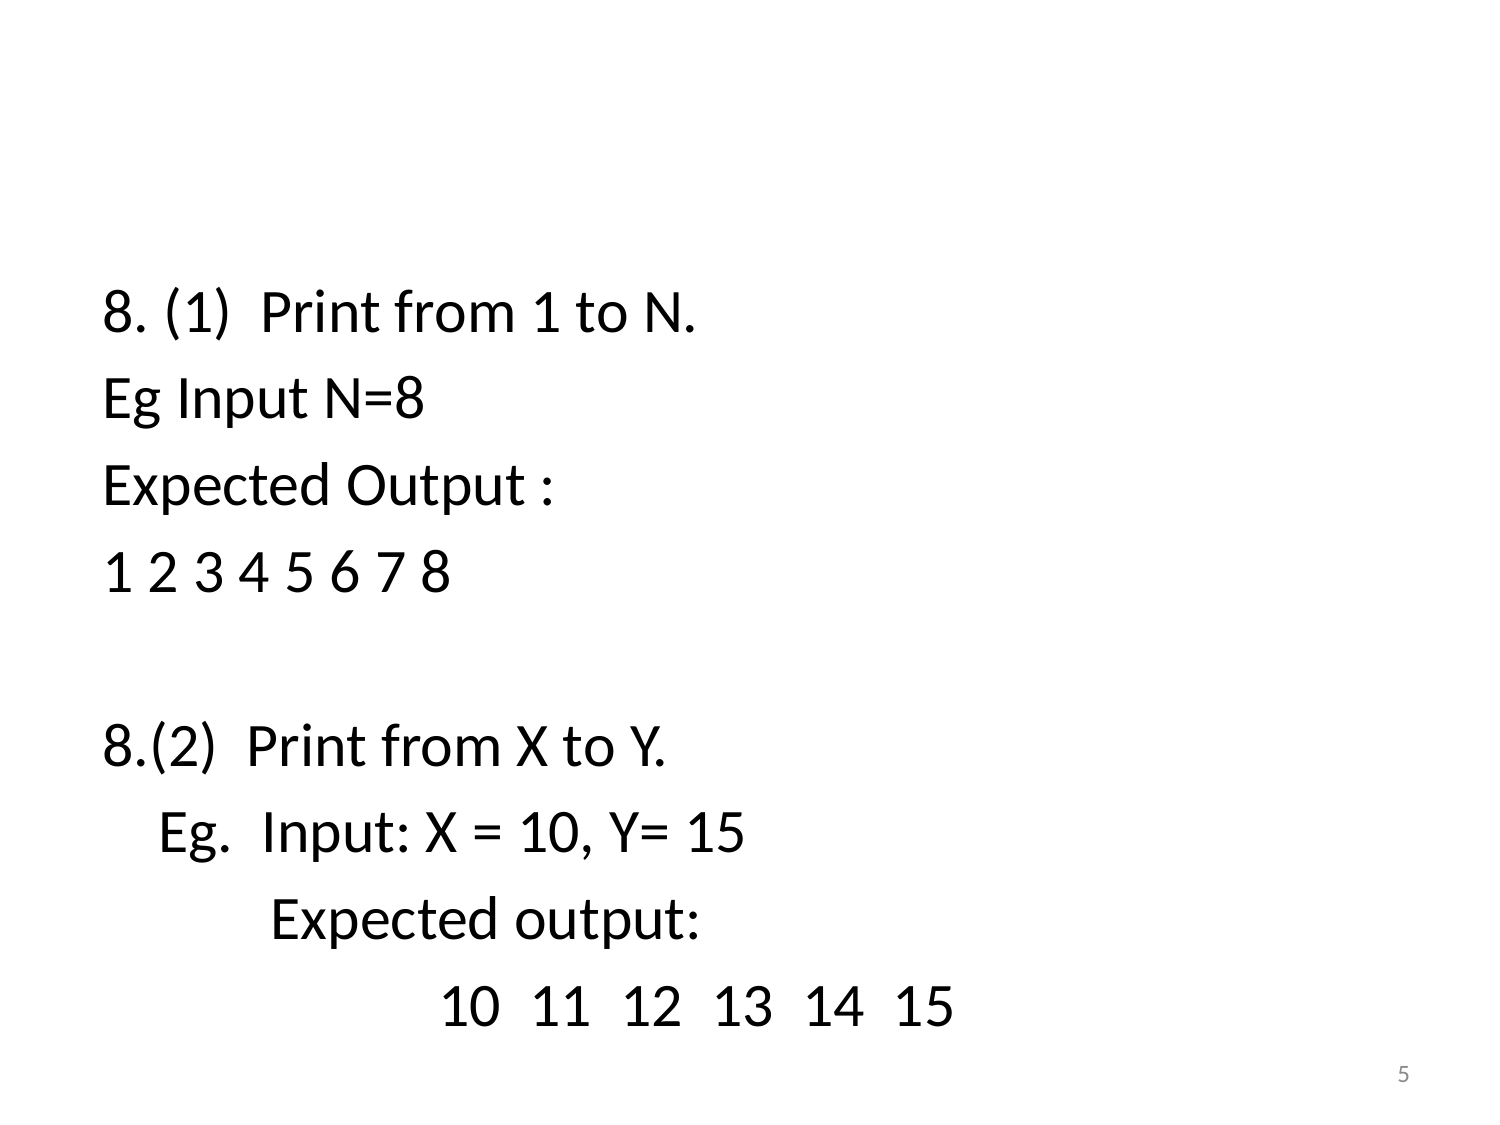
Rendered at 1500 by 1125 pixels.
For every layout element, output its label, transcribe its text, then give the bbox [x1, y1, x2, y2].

list 8. (1) Print from 1 to N. Eg Input N=8 Expected Output : 1 2 3 4 5 6 7 8 8.(2) Print from X to Y. Eg. Input: X = 10, Y= 15 Expected output: 10 11 12 13 14 15 [87, 262, 1438, 1050]
slide_number 5 [1074, 1042, 1425, 1103]
